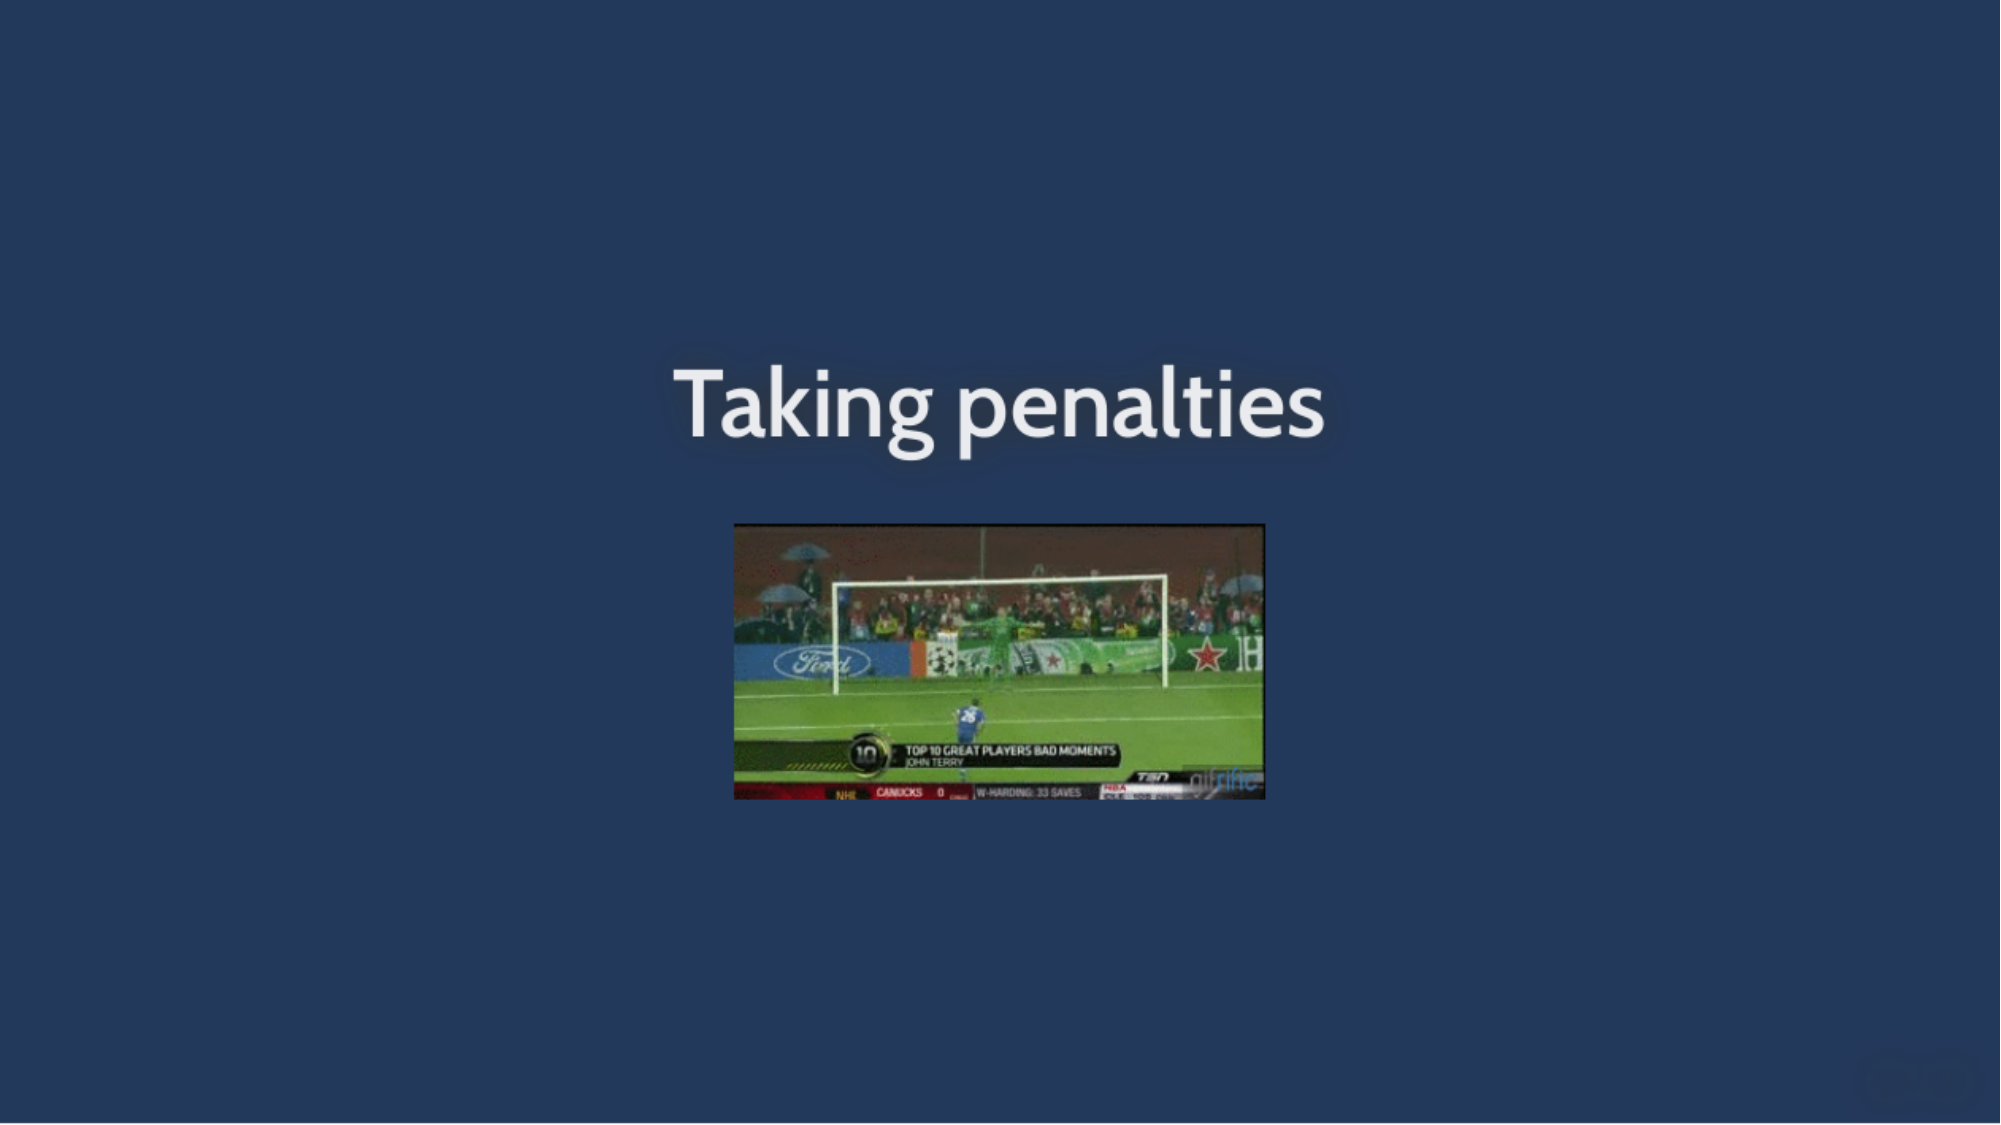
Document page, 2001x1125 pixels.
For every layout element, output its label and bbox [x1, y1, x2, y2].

list [0, 0, 2000, 1125]
